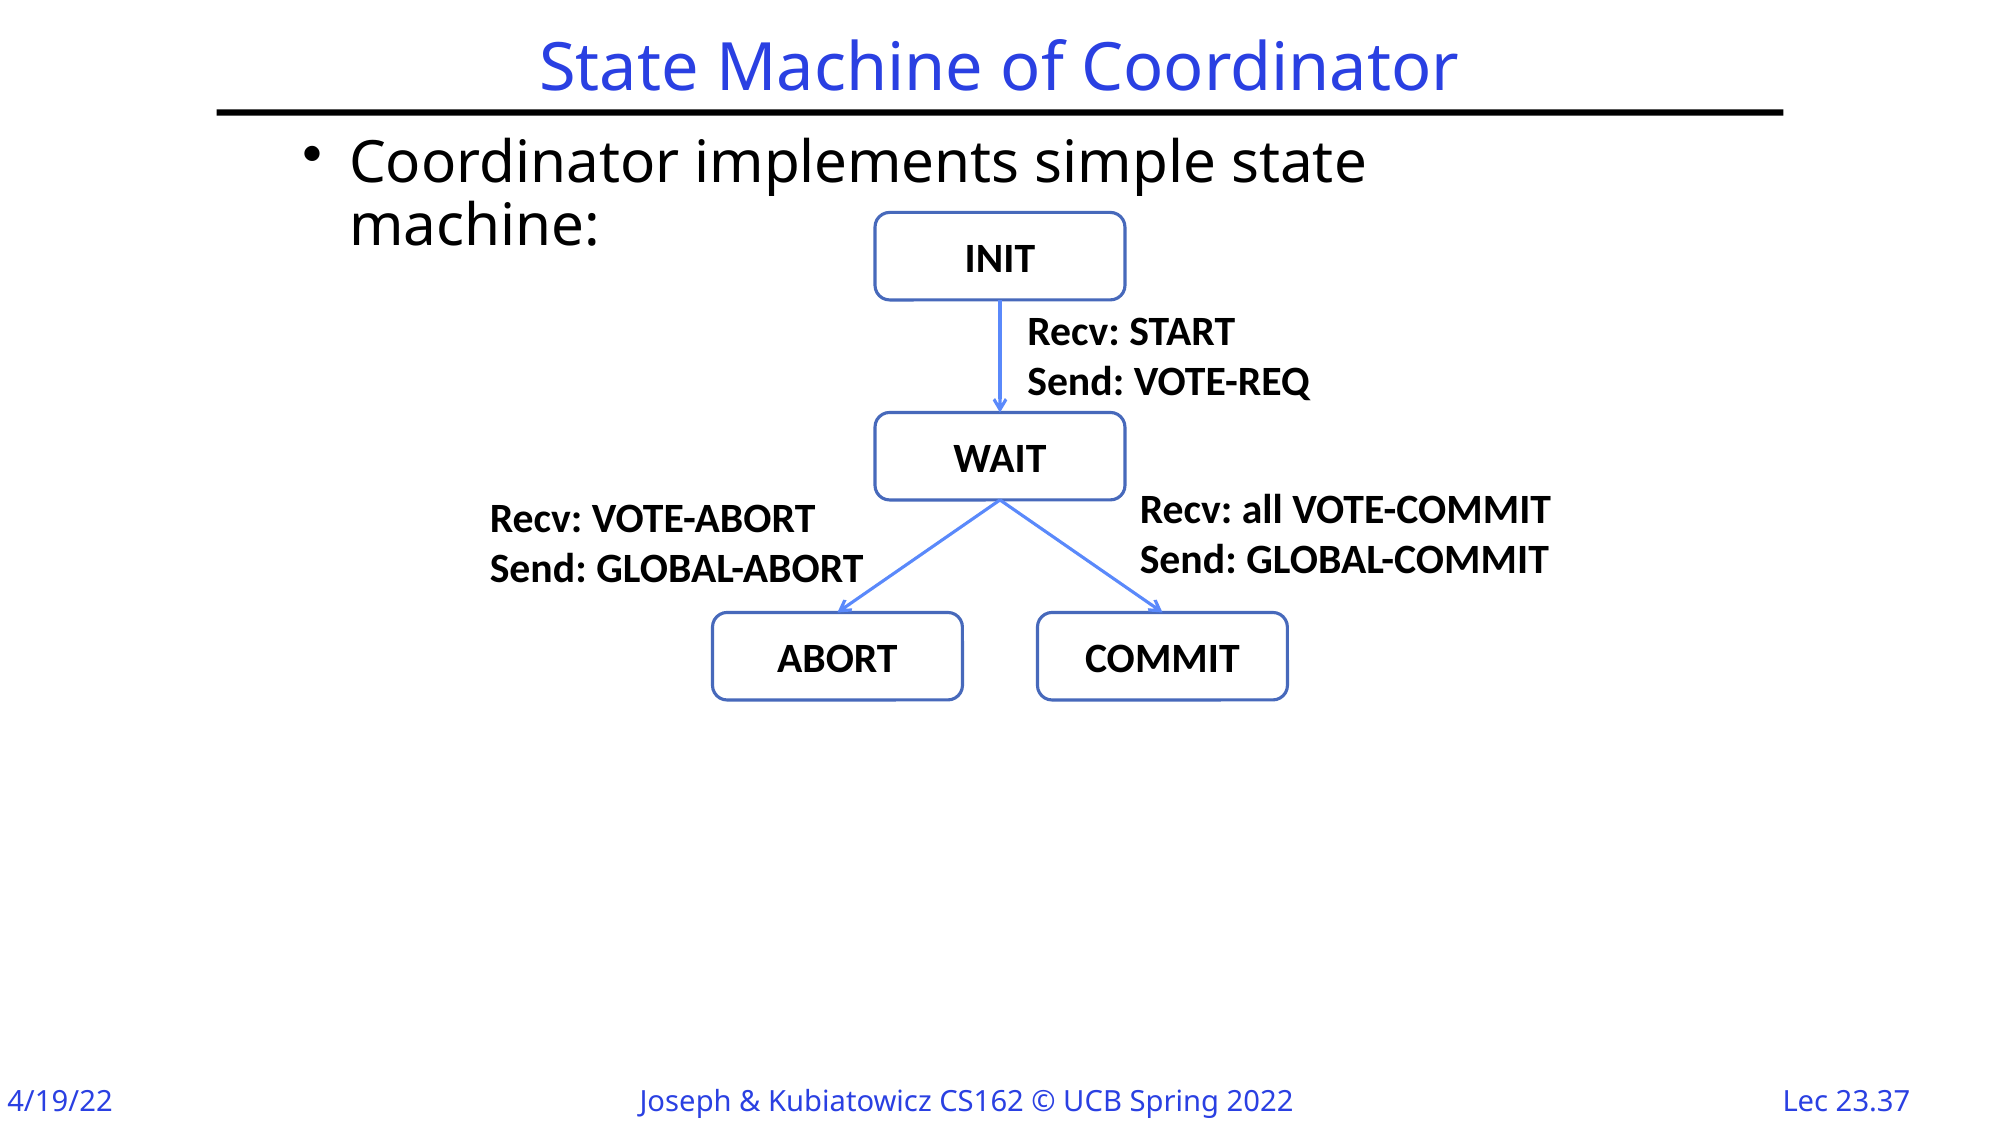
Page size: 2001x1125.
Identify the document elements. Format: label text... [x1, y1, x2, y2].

text_box Recv: VOTE-ABORT Send: GLOBAL-ABORT [474, 483, 857, 599]
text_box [1024, 474, 1138, 638]
title State Machine of Coordinator [216, 24, 1784, 113]
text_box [862, 474, 976, 638]
text_box ABORT [710, 610, 965, 703]
text_box COMMIT [1035, 610, 1290, 703]
text_box INIT [872, 210, 1128, 303]
text_box Recv: all VOTE-COMMIT Send: GLOBAL-COMMIT [1138, 474, 1600, 590]
text_box Recv: START Send: VOTE-REQ [1012, 296, 1388, 412]
text_box WAIT [872, 410, 1128, 503]
list Coordinator implements simple state machine: [287, 125, 1638, 868]
